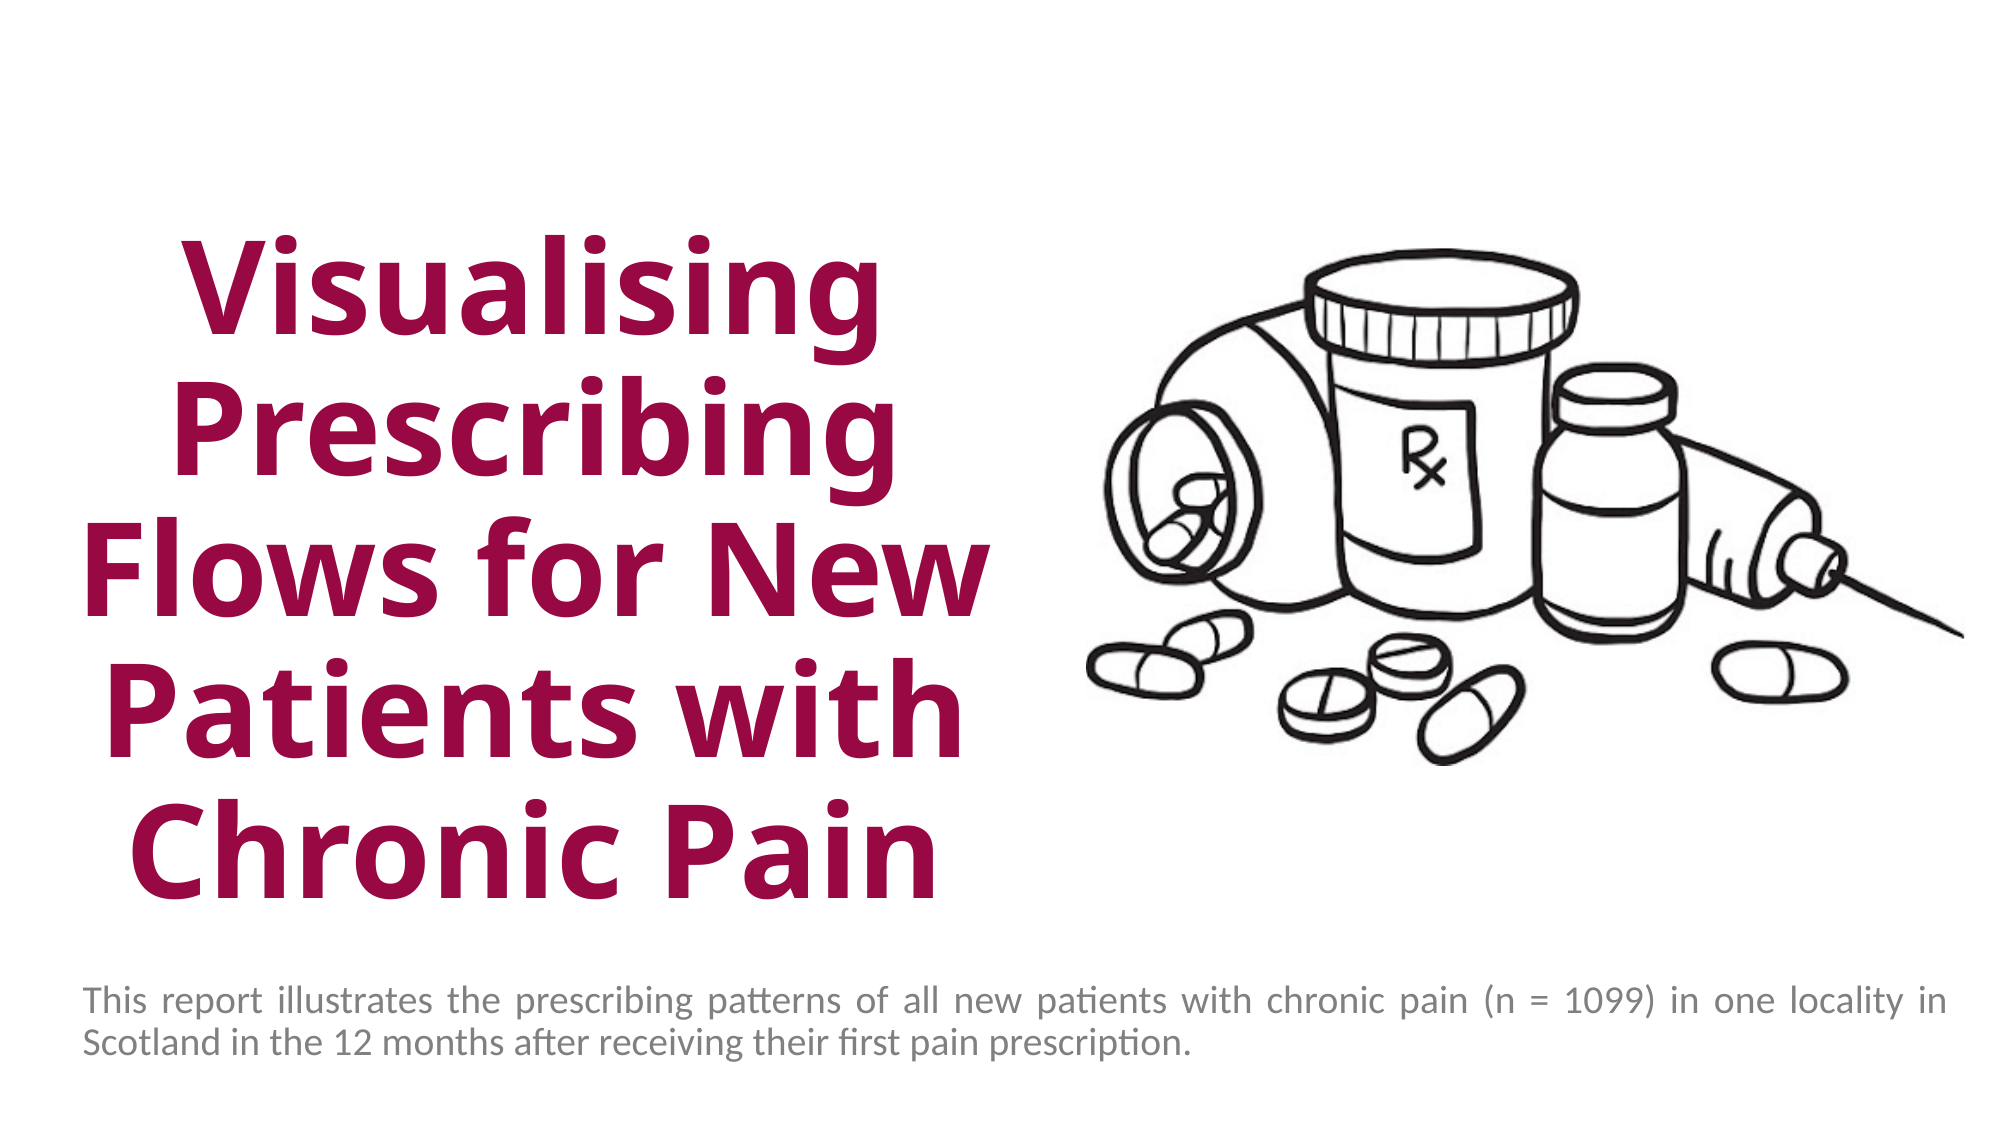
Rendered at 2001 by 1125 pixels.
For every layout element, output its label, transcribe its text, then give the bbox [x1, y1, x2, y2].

text_box This report illustrates the prescribing patterns of all new patients with chronic pain (n = 1099) in one locality in Scotland in the 12 months after receiving their first pain prescription. [68, 971, 1966, 1072]
text_box Visualising Prescribing Flows for New Patients with Chronic Pain [34, 214, 1035, 944]
picture [1086, 247, 1966, 766]
